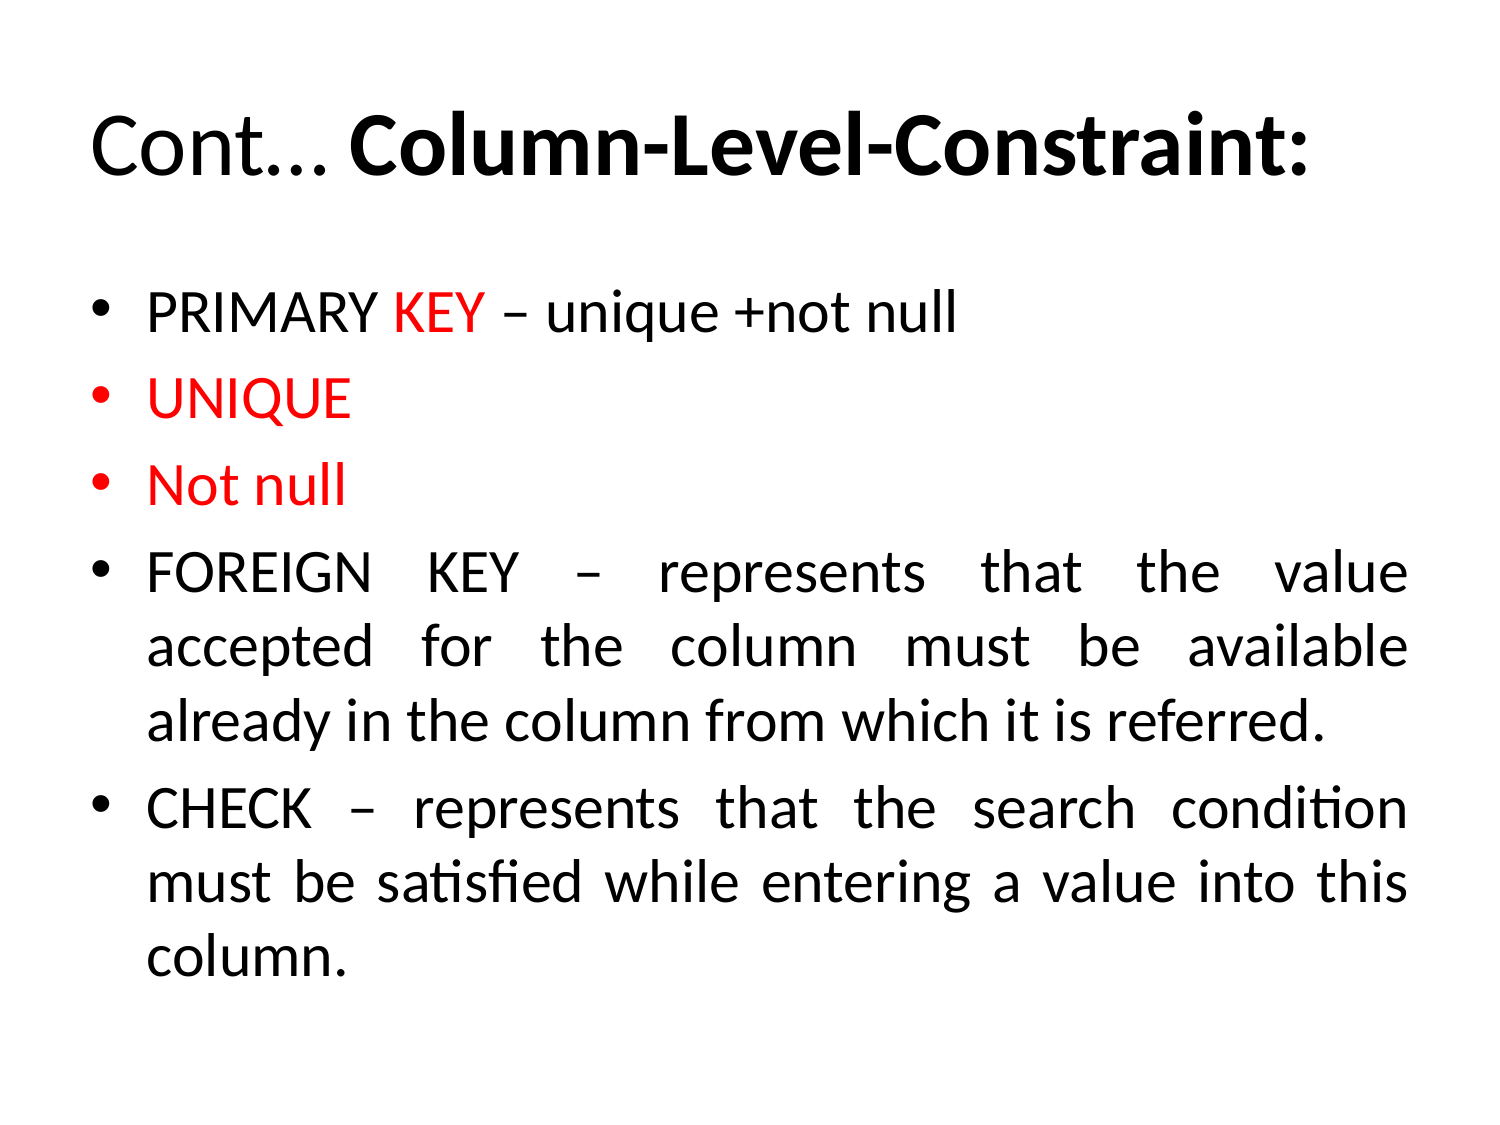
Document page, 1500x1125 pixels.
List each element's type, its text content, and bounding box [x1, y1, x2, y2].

list PRIMARY KEY – unique +not null UNIQUE Not null FOREIGN KEY – represents that the value accepted for the column must be available already in the column from which it is referred. CHECK – represents that the search condition must be satisfied while entering a value into this column. [75, 262, 1425, 1005]
title Cont… Column-Level-Constraint: [75, 45, 1425, 233]
